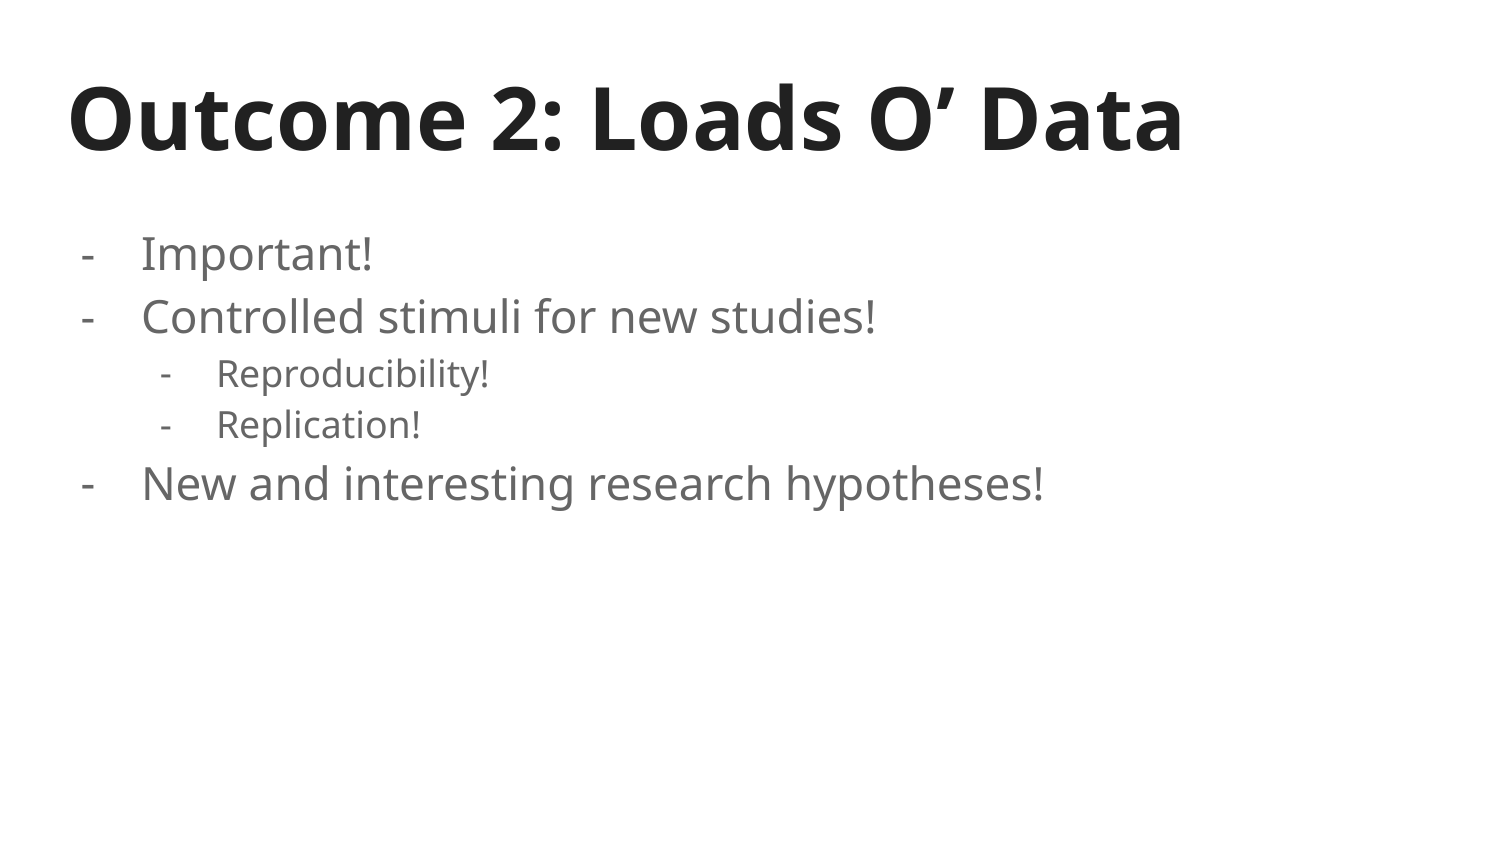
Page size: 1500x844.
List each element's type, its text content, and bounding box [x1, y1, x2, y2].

title Outcome 2: Loads O’ Data [51, 48, 1449, 180]
list Important! Controlled stimuli for new studies! Reproducibility! Replication! New and interesting research hypotheses! [51, 201, 1449, 750]
